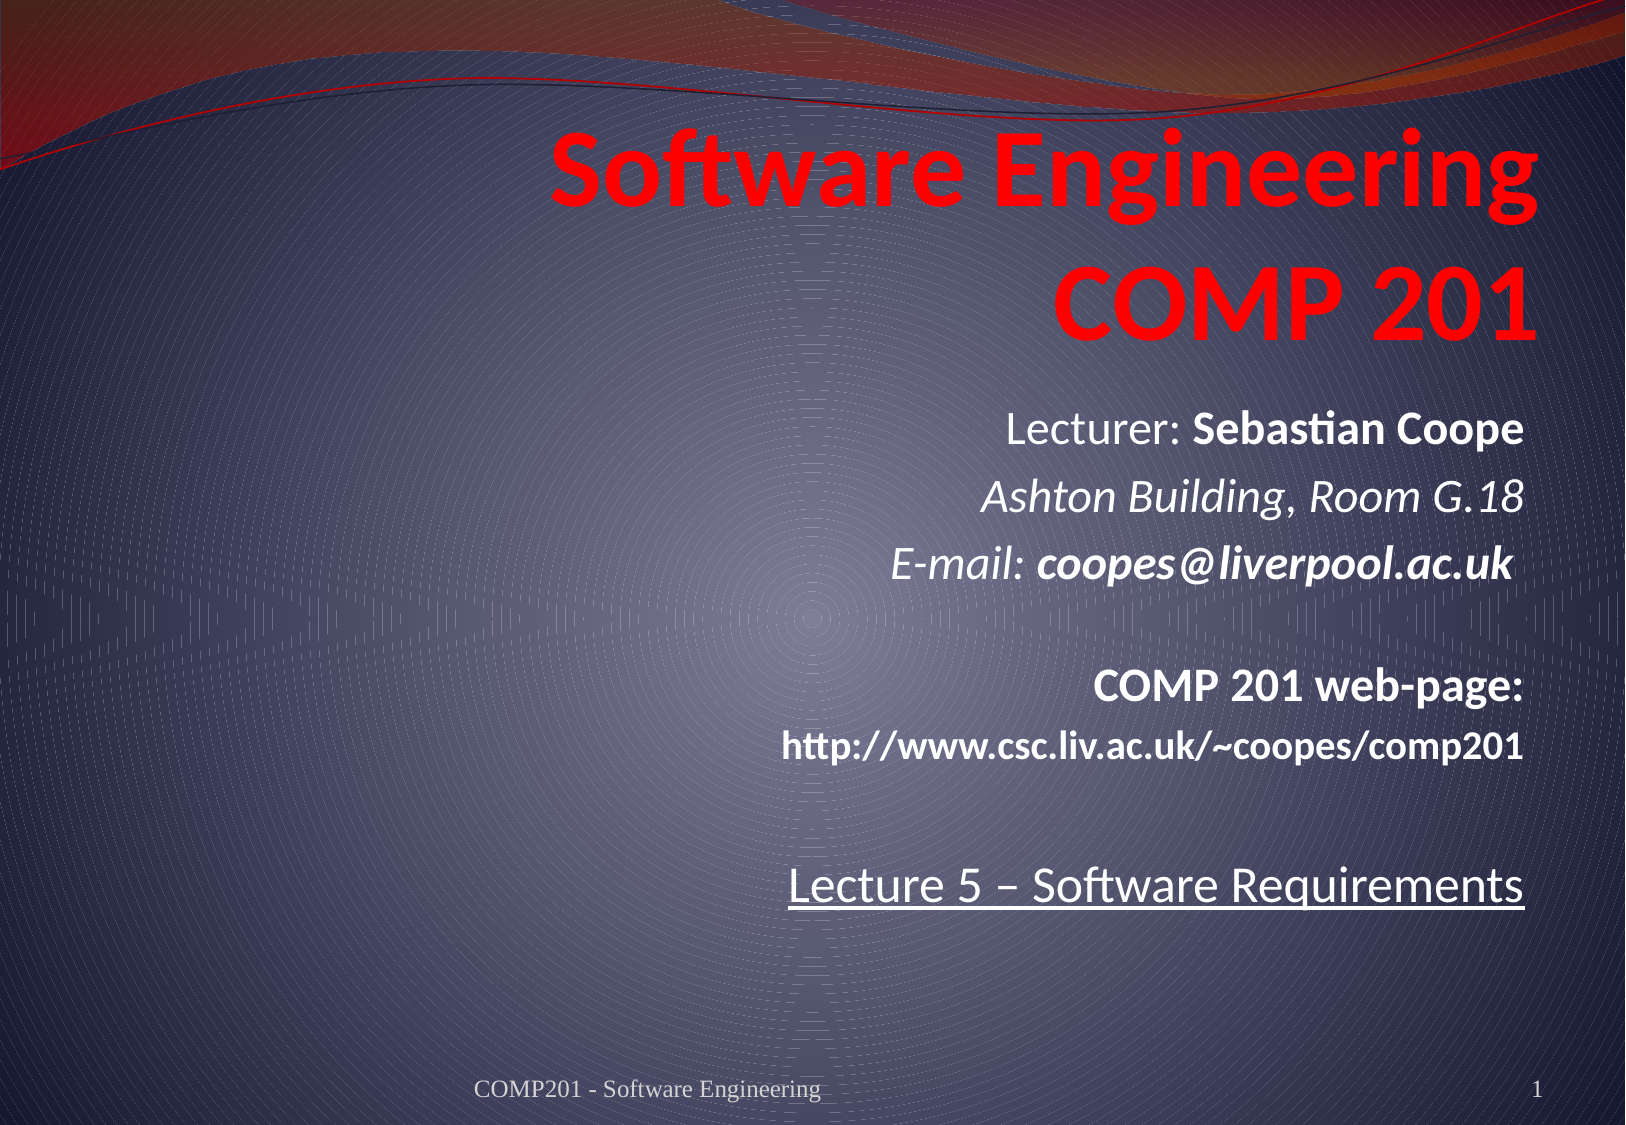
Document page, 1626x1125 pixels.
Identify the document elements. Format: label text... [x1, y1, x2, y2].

subtitle Lecturer: Sebastian Coope Ashton Building, Room G.18 E-mail: coopes@liverpool.ac.uk COMP 201 web-page: http://www.csc.liv.ac.uk/~coopes/comp201 Lecture 5 – Software Requirements [126, 389, 1535, 925]
footer COMP201 - Software Engineering [473, 1042, 1070, 1103]
slide_number 1 [1408, 1042, 1544, 1103]
title Software Engineering COMP 201 [162, 93, 1544, 364]
